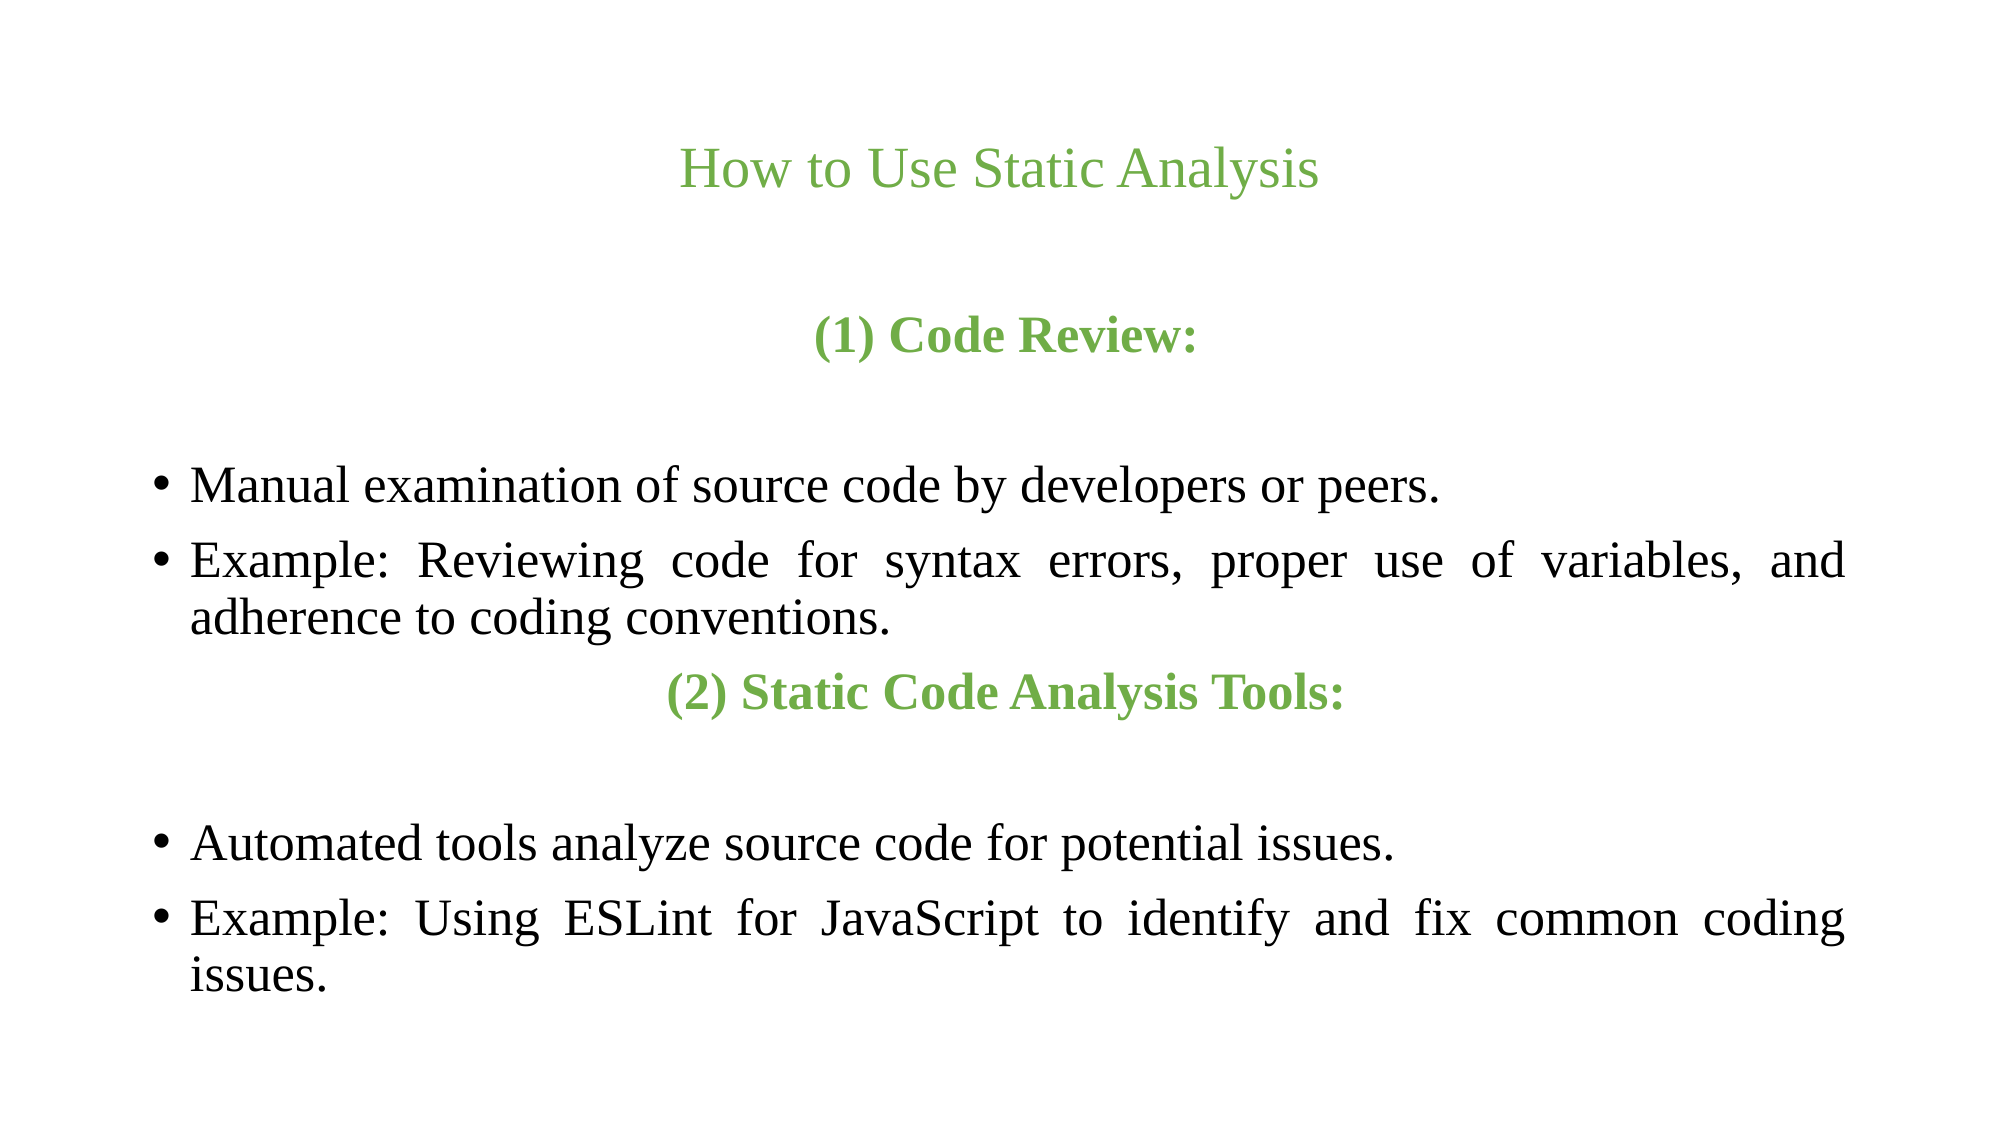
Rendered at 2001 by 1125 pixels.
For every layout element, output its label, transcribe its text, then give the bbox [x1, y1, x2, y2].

title How to Use Static Analysis [137, 59, 1863, 278]
list (1) Code Review: Manual examination of source code by developers or peers. Example: Reviewing code for syntax errors, proper use of variables, and adherence to coding conventions. (2) Static Code Analysis Tools: Automated tools analyze source code for potential issues. Example: Using ESLint for JavaScript to identify and fix common coding issues. [137, 299, 1863, 1014]
